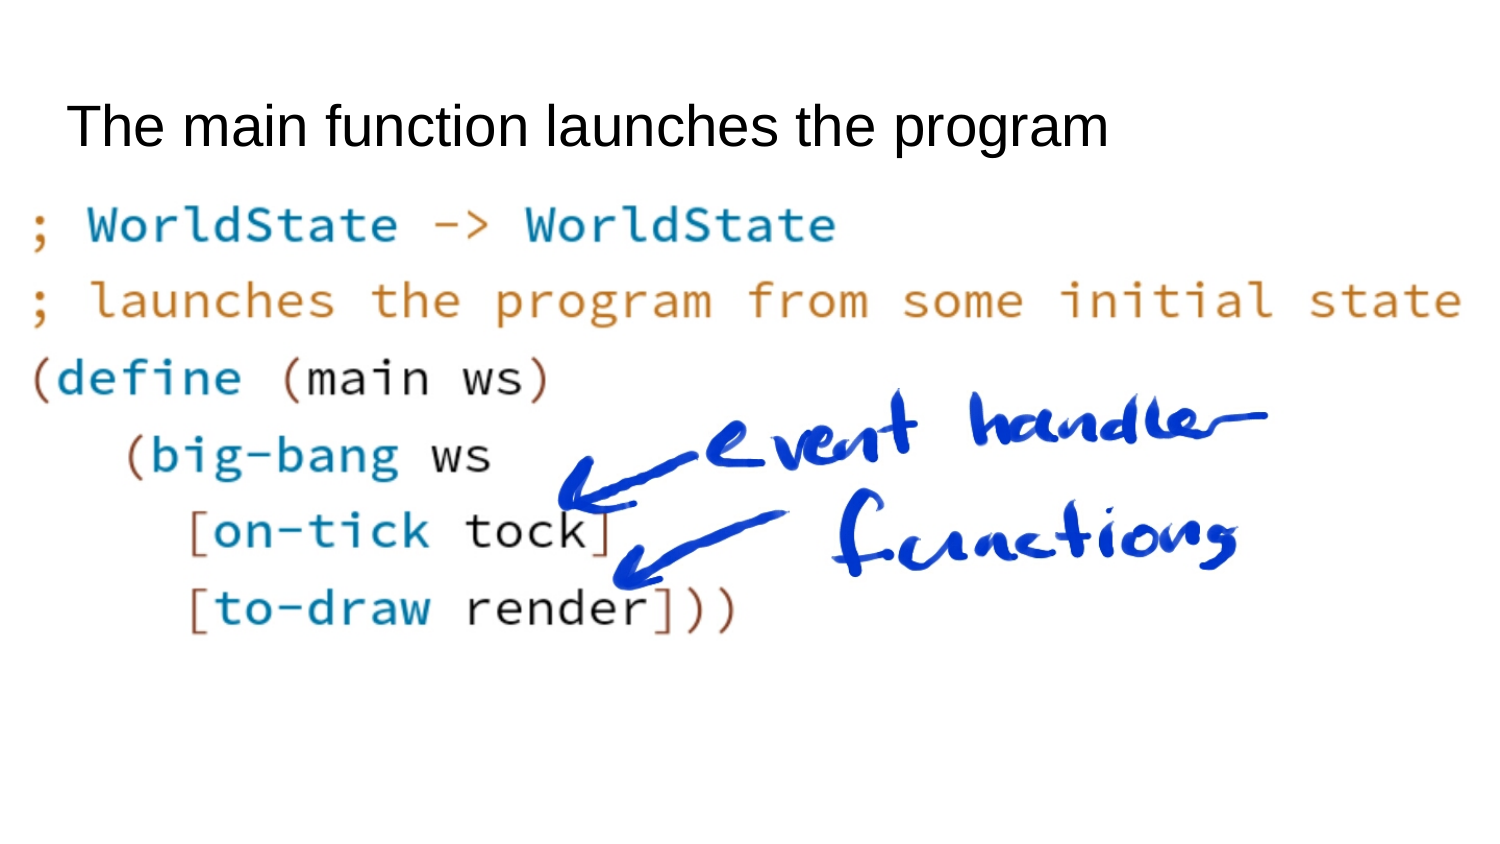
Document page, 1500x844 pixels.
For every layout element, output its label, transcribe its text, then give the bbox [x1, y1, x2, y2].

title The main function launches the program [51, 72, 1449, 167]
picture [0, 173, 1500, 671]
